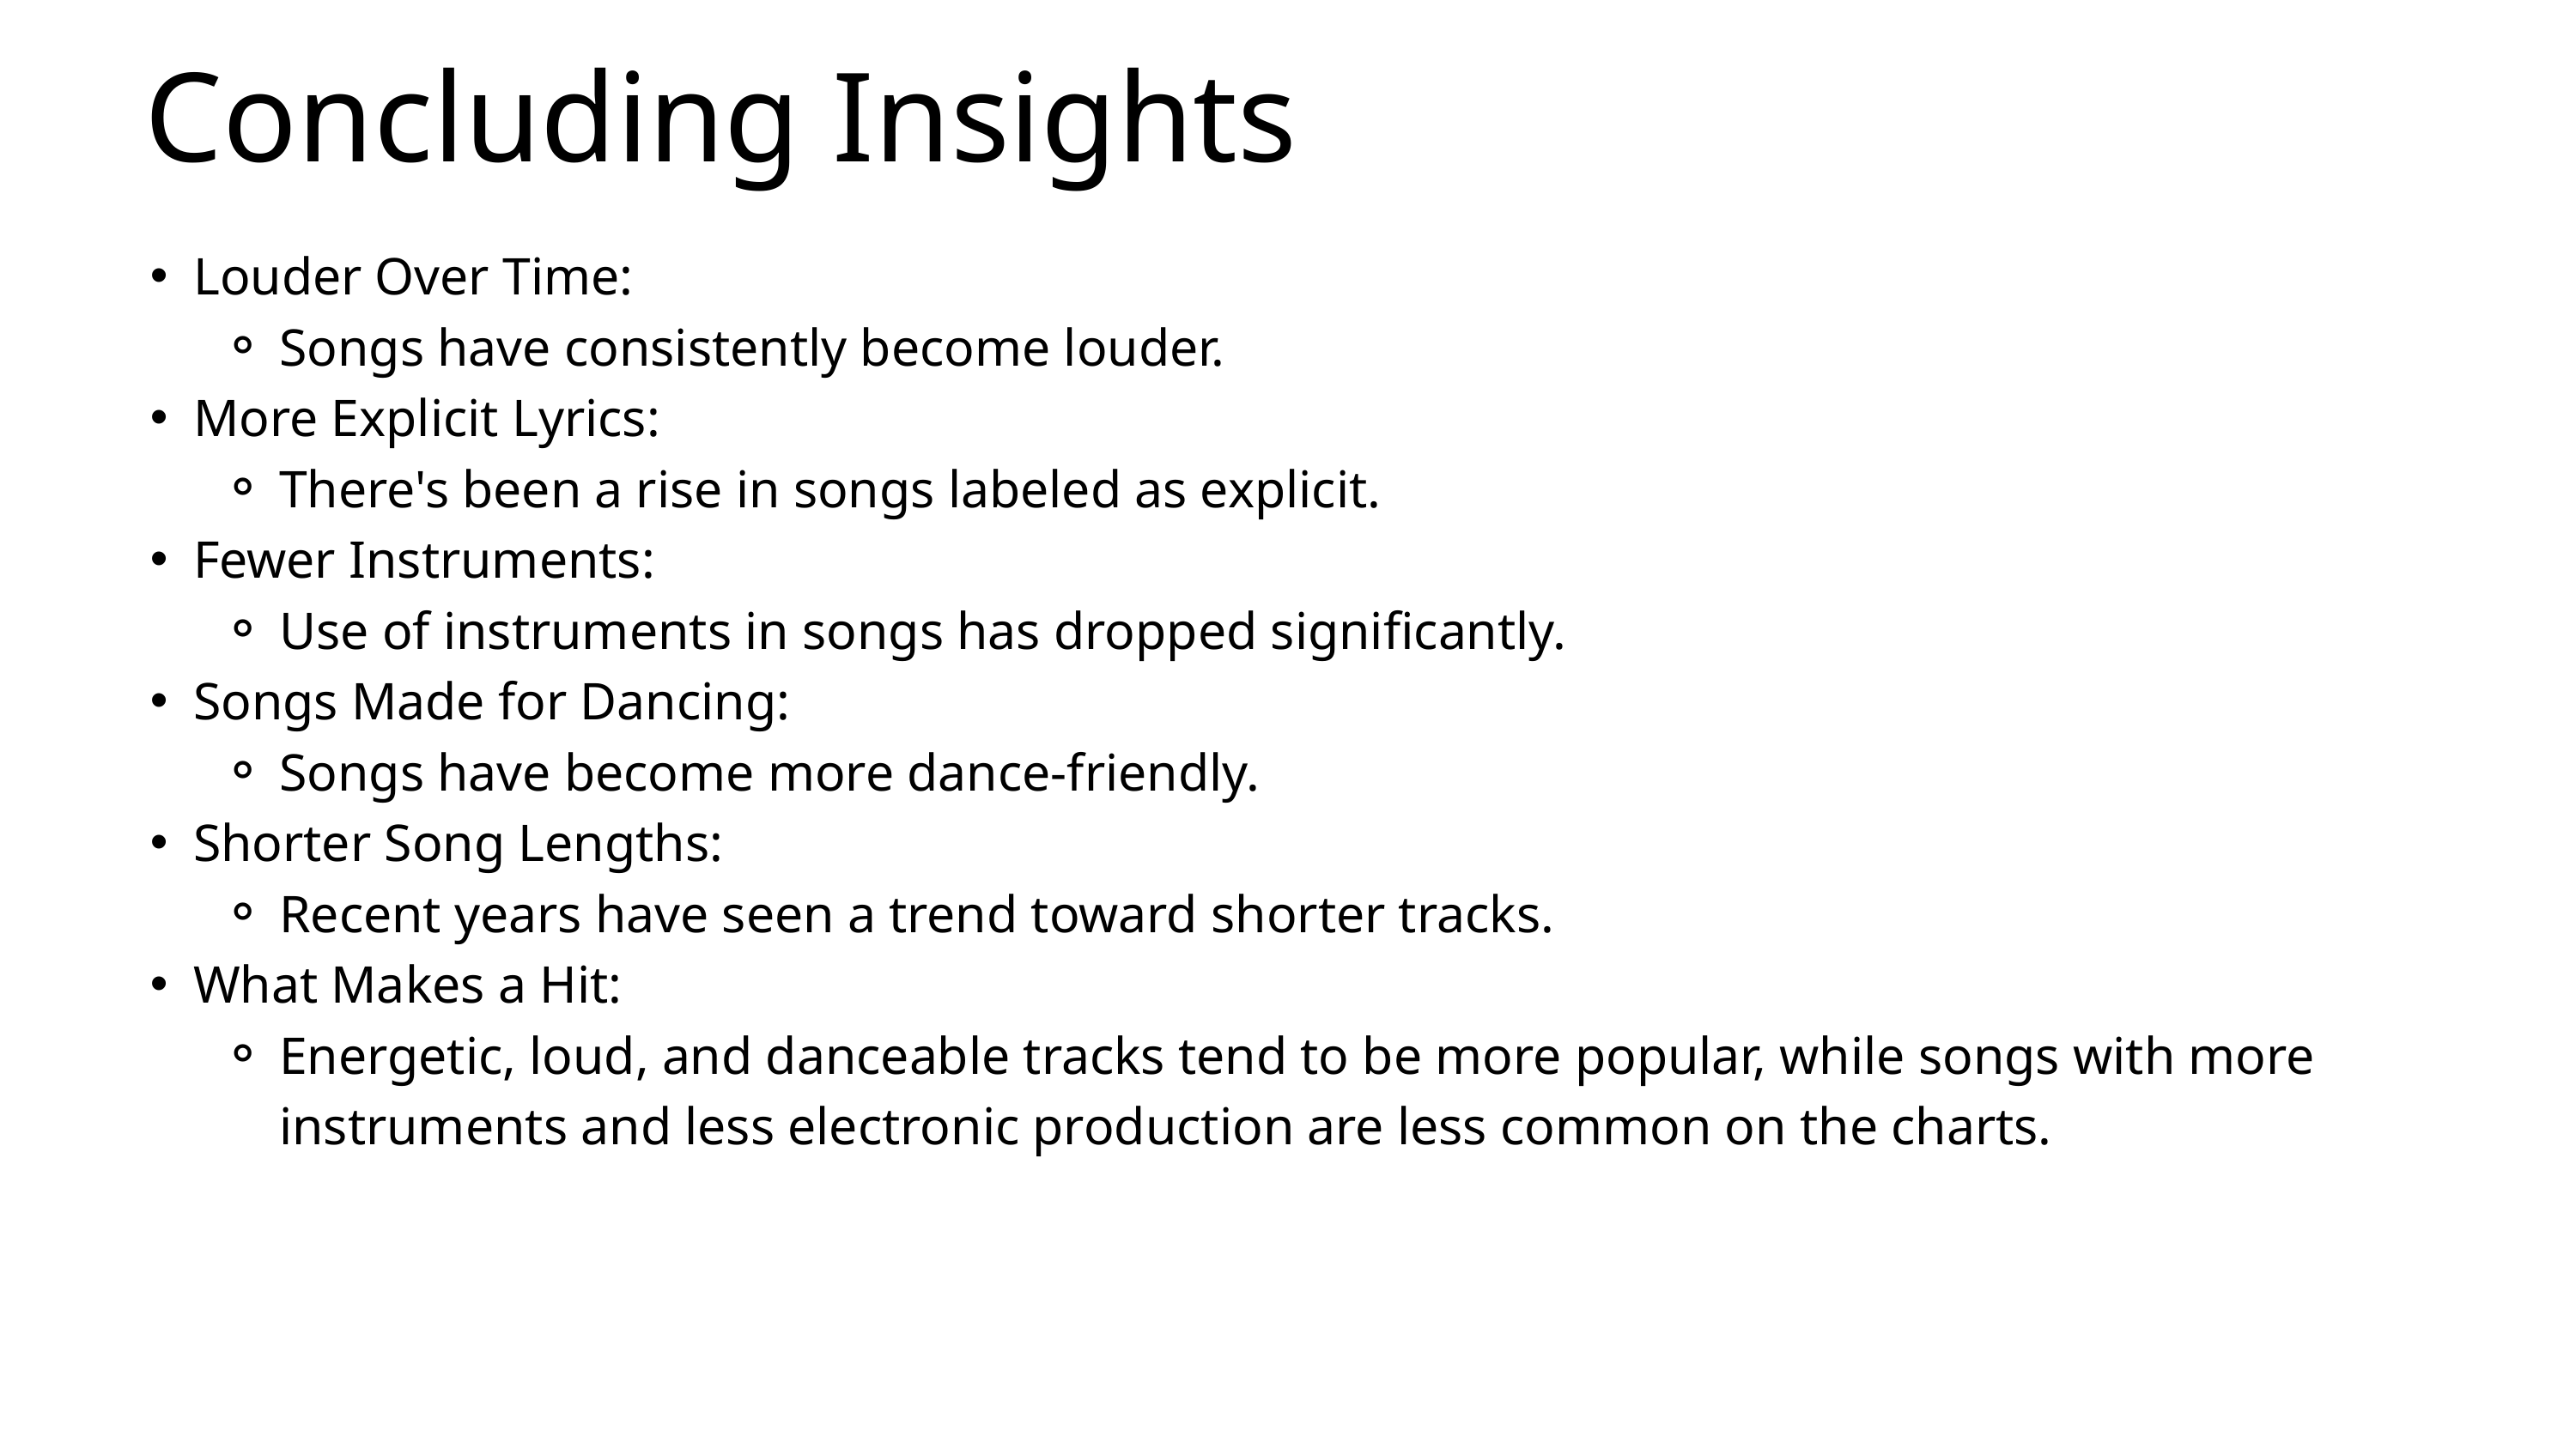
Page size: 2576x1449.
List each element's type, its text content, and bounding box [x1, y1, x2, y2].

text_box Louder Over Time: Songs have consistently become louder. More Explicit Lyrics: There's been a rise in songs labeled as explicit. Fewer Instruments: Use of instruments in songs has dropped significantly. Songs Made for Dancing: Songs have become more dance-friendly. Shorter Song Lengths: Recent years have seen a trend toward shorter tracks. What Makes a Hit: Energetic, loud, and danceable tracks tend to be more popular, while songs with more instruments and less electronic production are less common on the charts. [106, 234, 2576, 1226]
text_box Concluding Insights [144, 13, 1966, 186]
